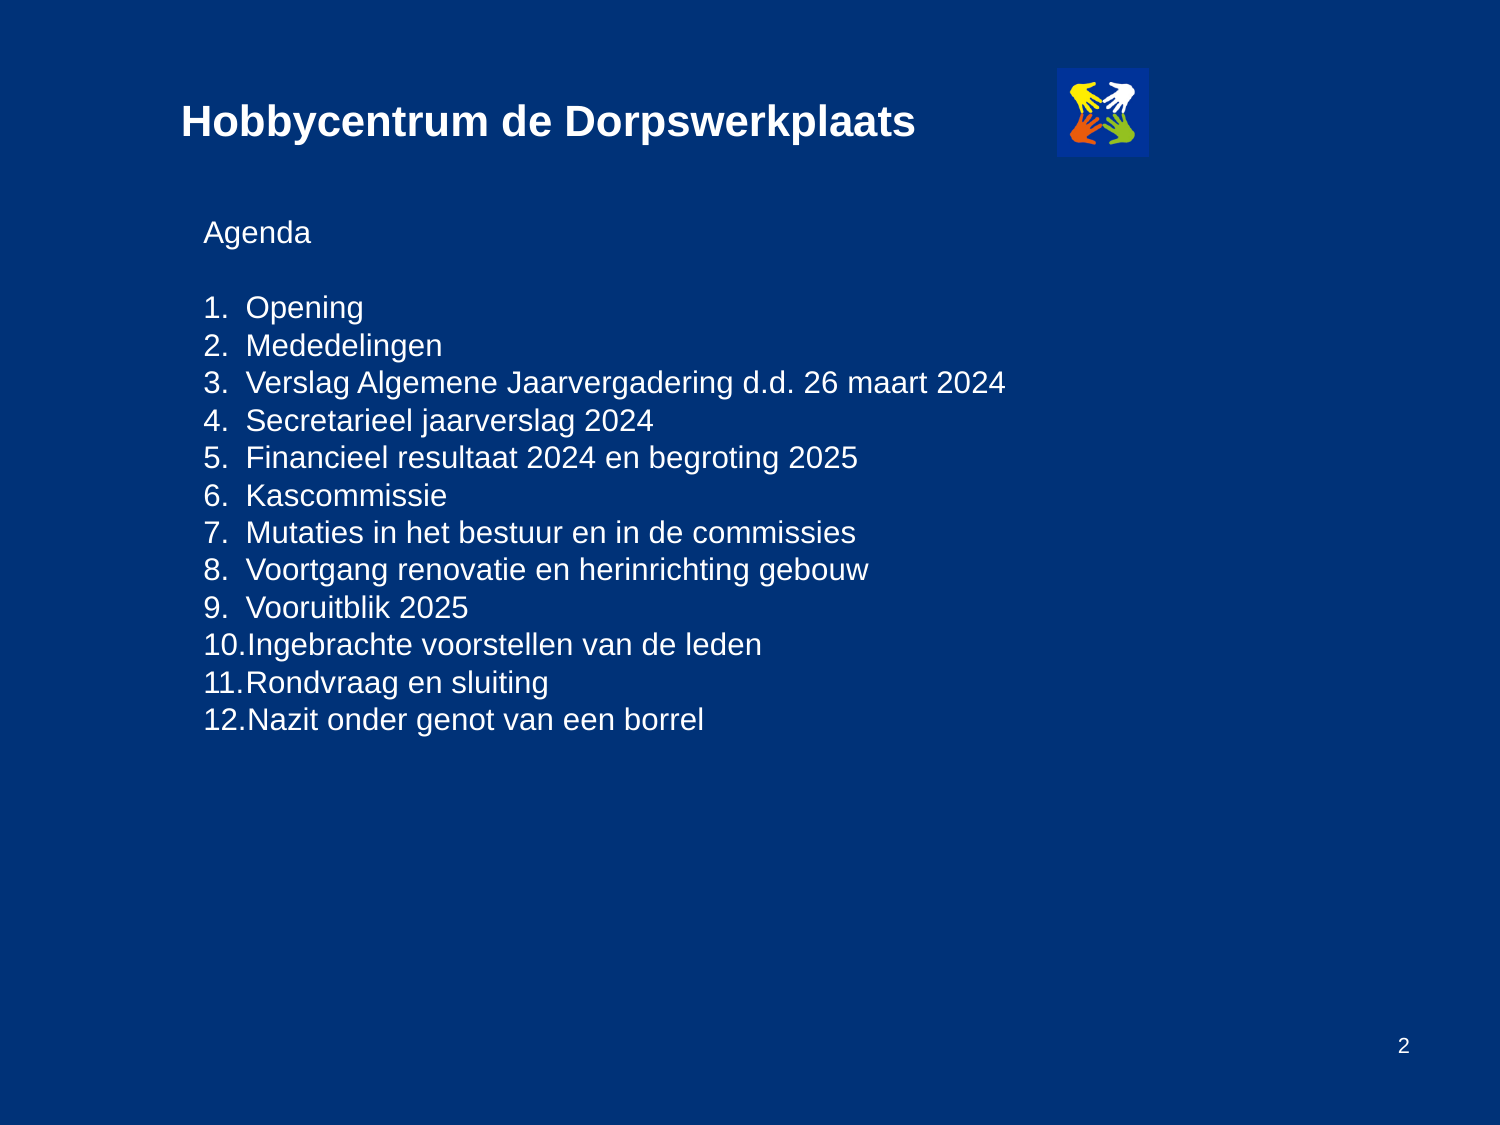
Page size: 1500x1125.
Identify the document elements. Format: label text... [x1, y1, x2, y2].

picture [1056, 68, 1150, 157]
slide_number 2 [1074, 1024, 1426, 1103]
text_box Agenda Opening Mededelingen Verslag Algemene Jaarvergadering d.d. 26 maart 2024 Secretarieel jaarverslag 2024 Financieel resultaat 2024 en begroting 2025 Kascommissie Mutaties in het bestuur en in de commissies Voortgang renovatie en herinrichting gebouw Vooruitblik 2025 Ingebrachte voorstellen van de leden Rondvraag en sluiting Nazit onder genot van een borrel [188, 205, 1251, 857]
text_box Hobbycentrum de Dorpswerkplaats [73, 85, 1024, 153]
